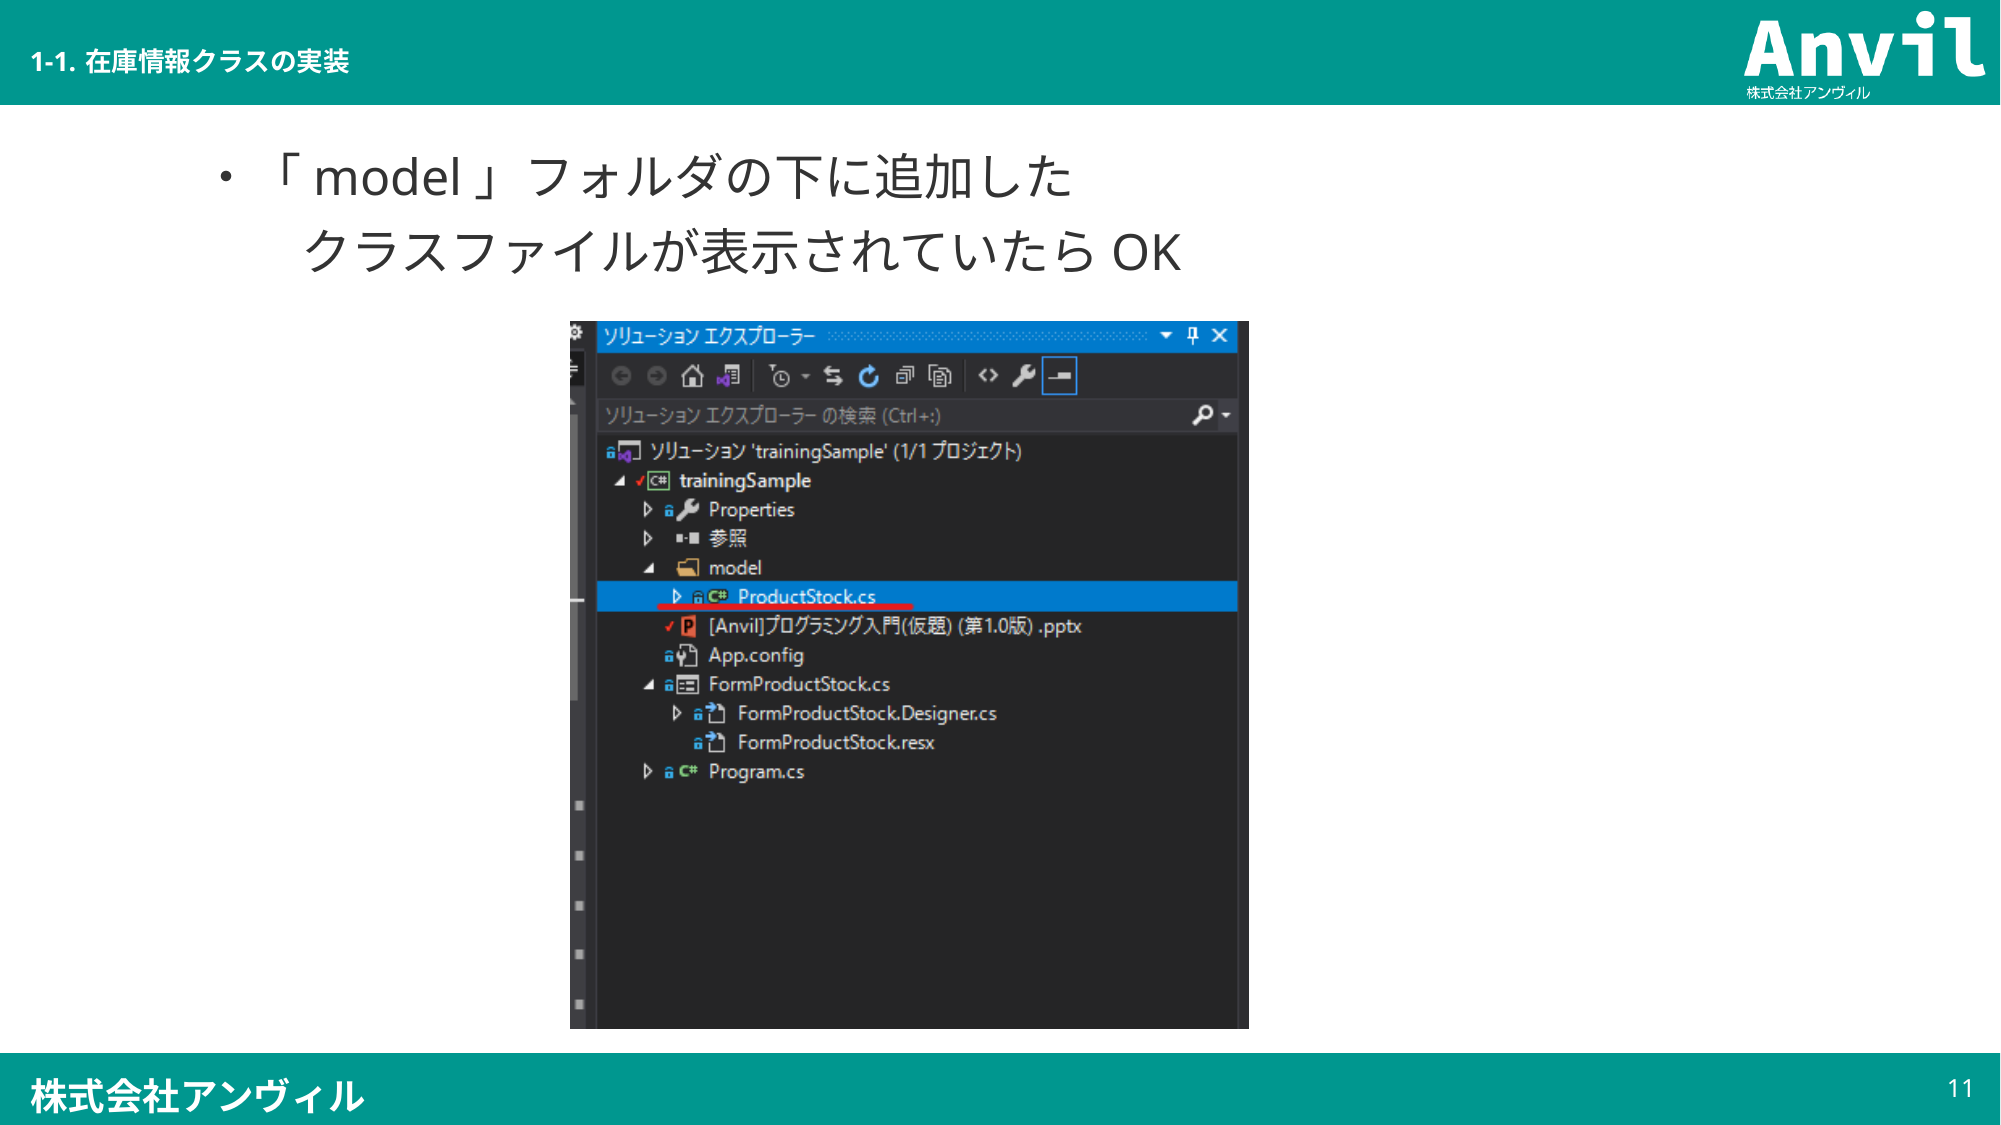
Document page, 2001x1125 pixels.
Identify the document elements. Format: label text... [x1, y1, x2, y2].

picture [1742, 9, 1986, 101]
title 1-1. 在庫情報クラスの実装 [14, 40, 1740, 85]
picture [570, 321, 1249, 1029]
text_box [212, 230, 1831, 438]
slide_number 11 [1540, 1059, 1991, 1120]
text_box [56, 119, 1987, 1042]
text_box ・「model」フォルダの下に追加した クラスファイルが表示されていたらOK [186, 145, 2000, 230]
